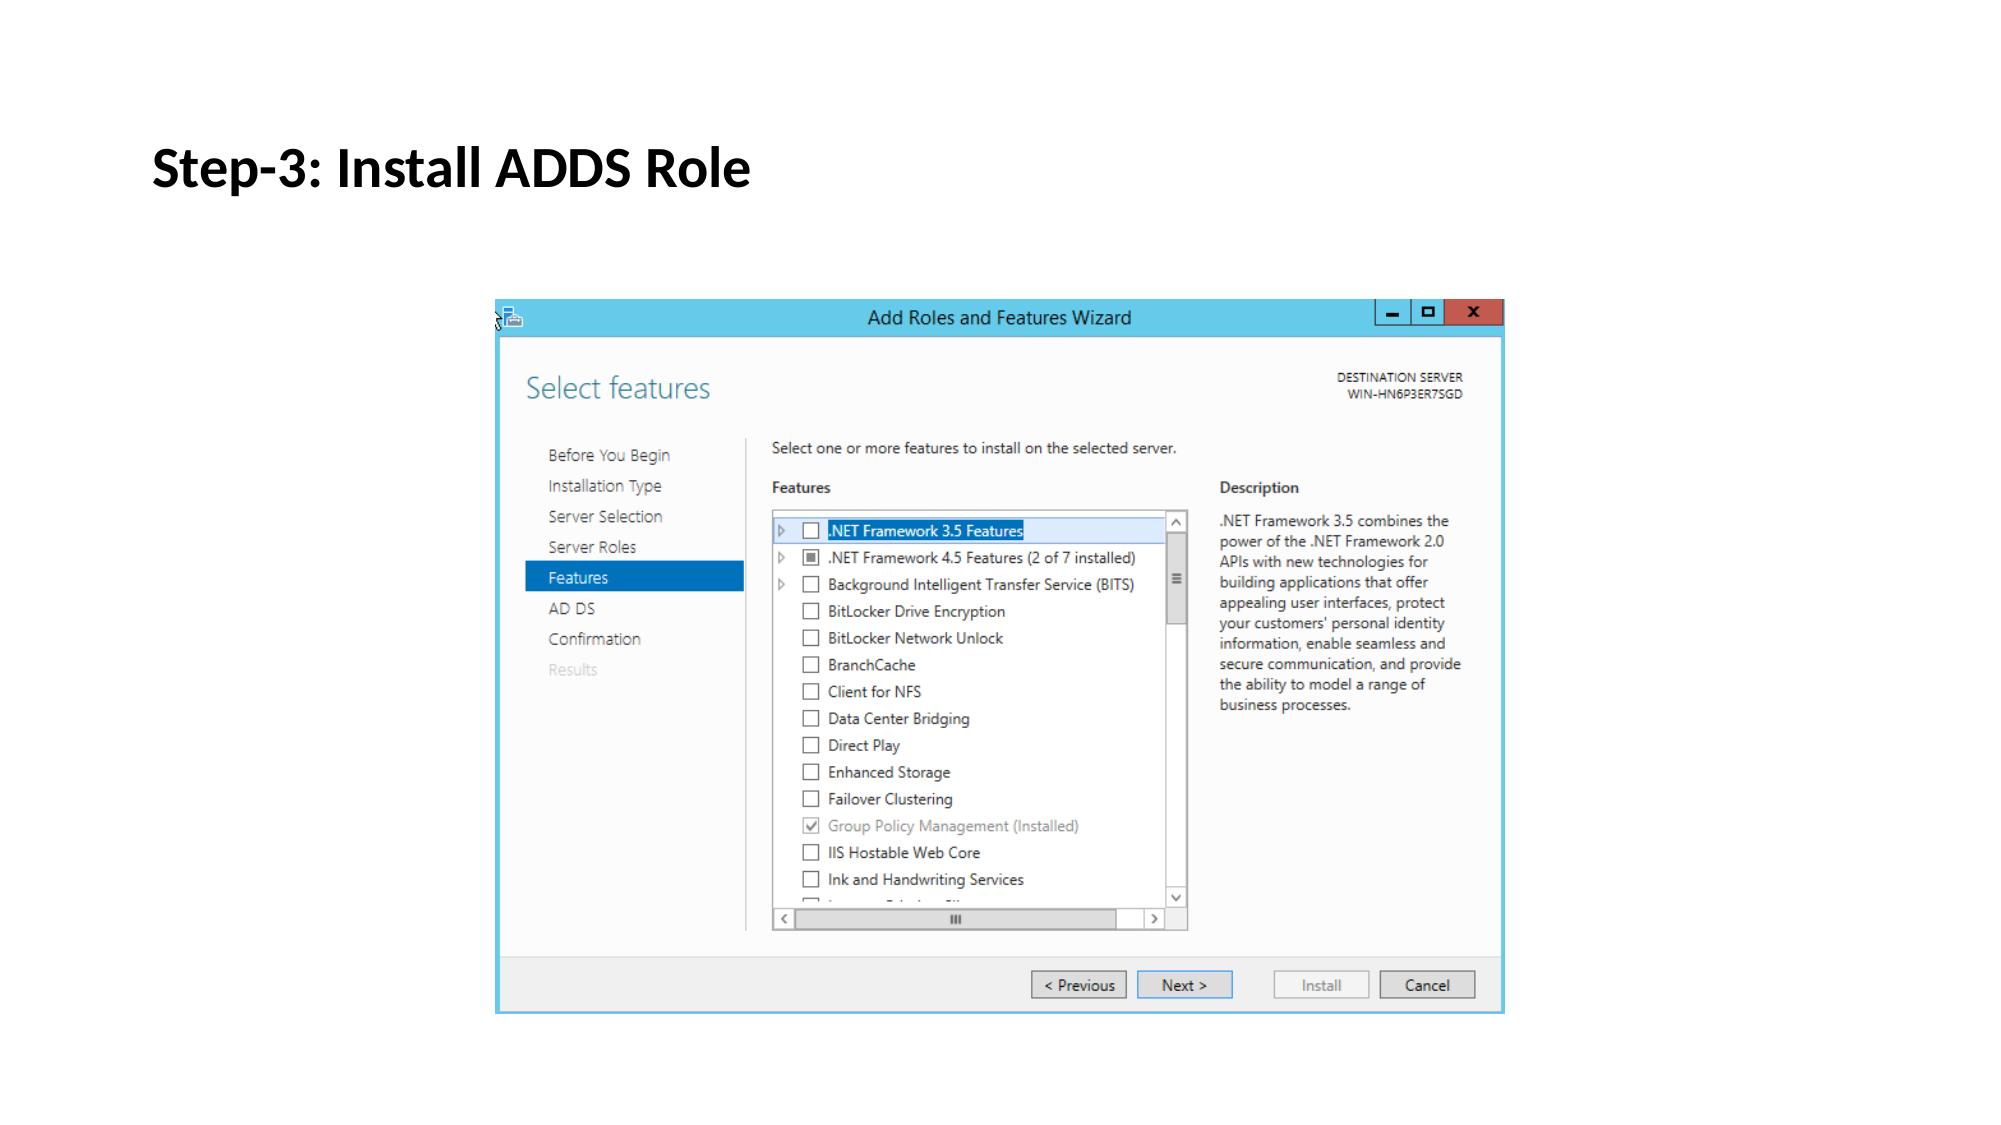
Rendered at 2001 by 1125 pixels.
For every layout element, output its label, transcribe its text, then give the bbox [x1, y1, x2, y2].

title Step-3: Install ADDS Role [137, 59, 1863, 278]
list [495, 299, 1505, 1014]
